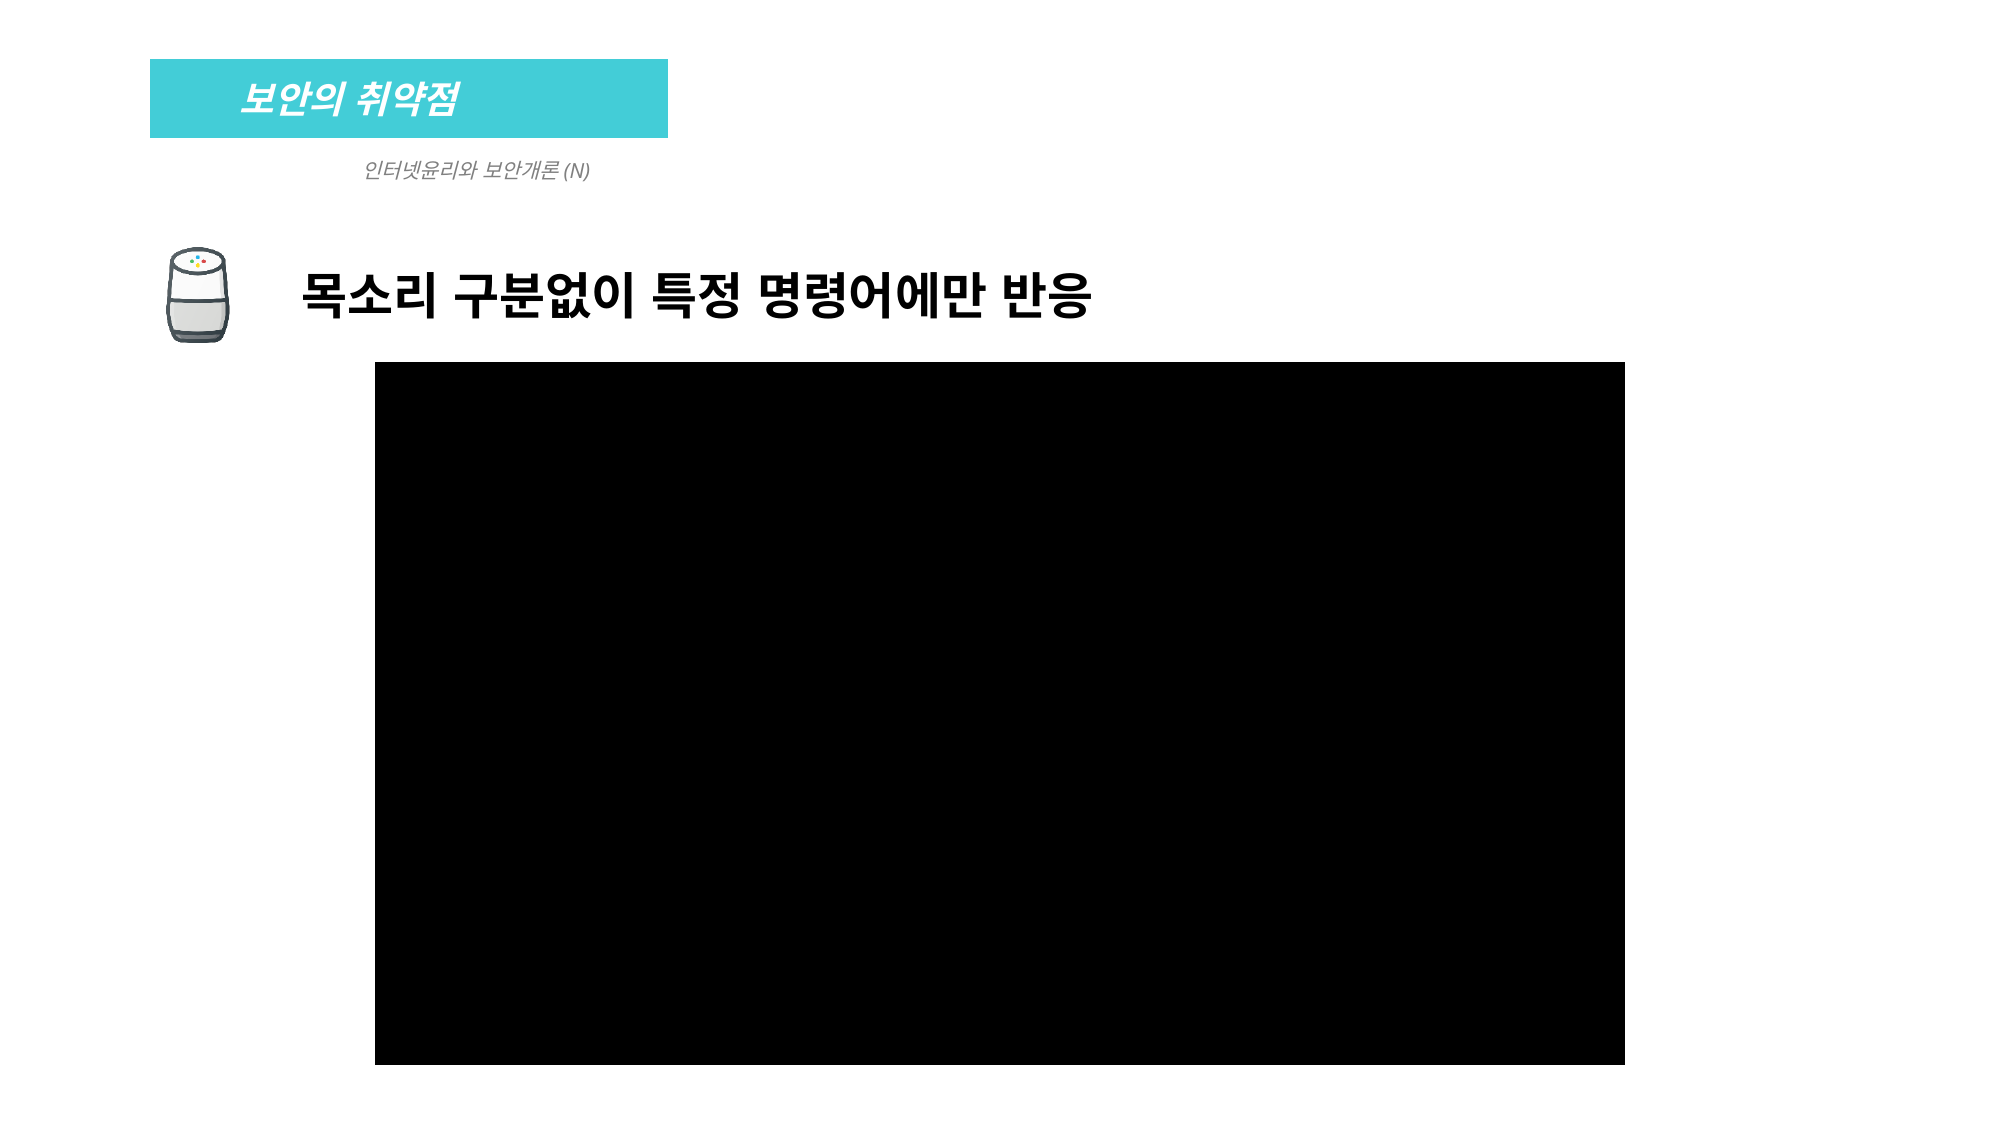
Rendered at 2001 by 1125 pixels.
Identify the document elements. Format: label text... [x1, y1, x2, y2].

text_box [149, 59, 951, 192]
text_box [374, 361, 1626, 1066]
text_box 목소리 구분없이 특정 명령어에만 반응 [286, 256, 1287, 332]
picture [149, 247, 245, 343]
